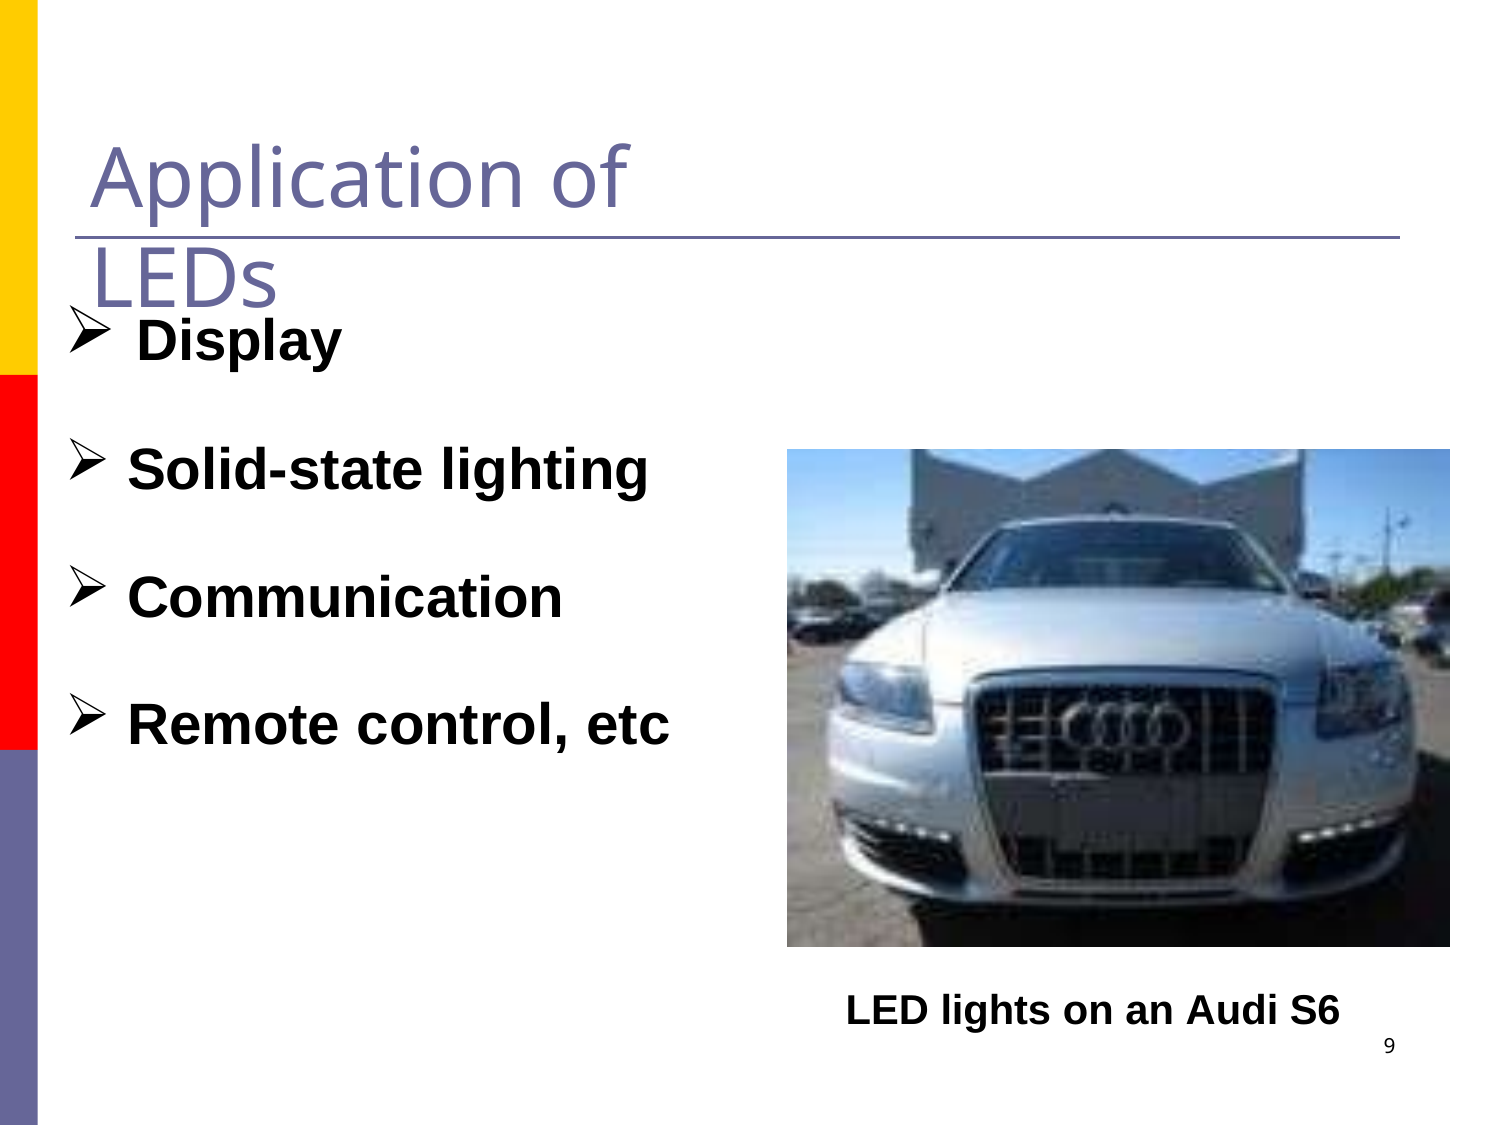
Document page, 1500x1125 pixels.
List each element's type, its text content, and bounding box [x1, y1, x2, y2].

text_box LED lights on an Audi S6 [843, 980, 1344, 1033]
slide_number 9 [1377, 1030, 1417, 1125]
text_box Display Solid-state lighting Communication Remote control, etc [62, 300, 674, 757]
title Application of LEDs [87, 121, 820, 324]
picture [787, 449, 1451, 948]
